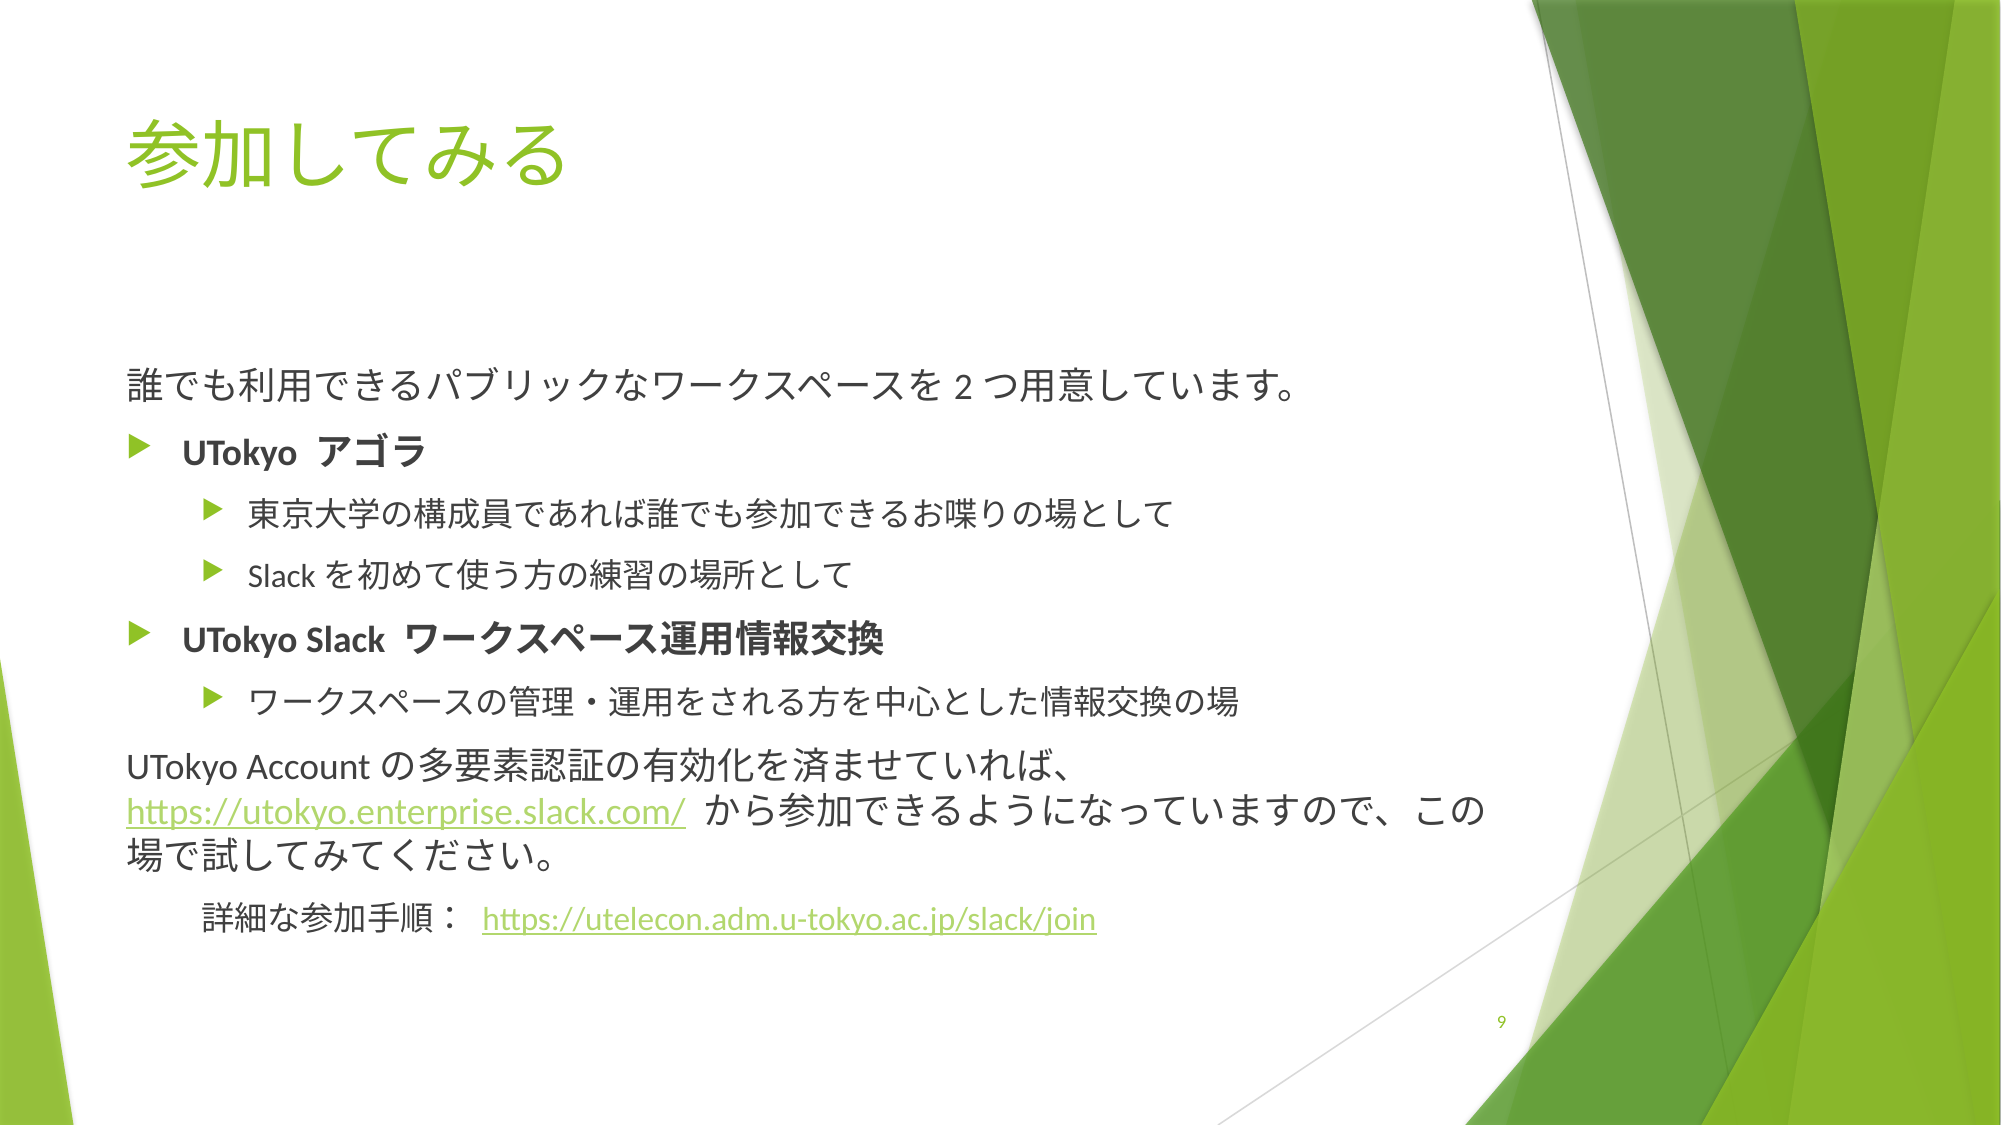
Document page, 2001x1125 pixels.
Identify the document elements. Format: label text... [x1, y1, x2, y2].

slide_number 9 [1409, 991, 1522, 1051]
title 参加してみる [111, 99, 1522, 317]
list 誰でも利用できるパブリックなワークスペースを2つ用意しています。 UTokyo アゴラ 東京大学の構成員であれば誰でも参加できるお喋りの場として Slackを初めて使う方の練習の場所として UTokyo Slack ワークスペース運用情報交換 ワークスペースの管理・運用をされる方を中心とした情報交換の場 UTokyo Accountの多要素認証の有効化を済ませていれば、 https://utokyo.enterprise.slack.com/ から参加できるようになっていますので、この場で試してみてください。 詳細な参加手順： https://utelecon.adm.u-tokyo.ac.jp/slack/join [111, 354, 1522, 992]
